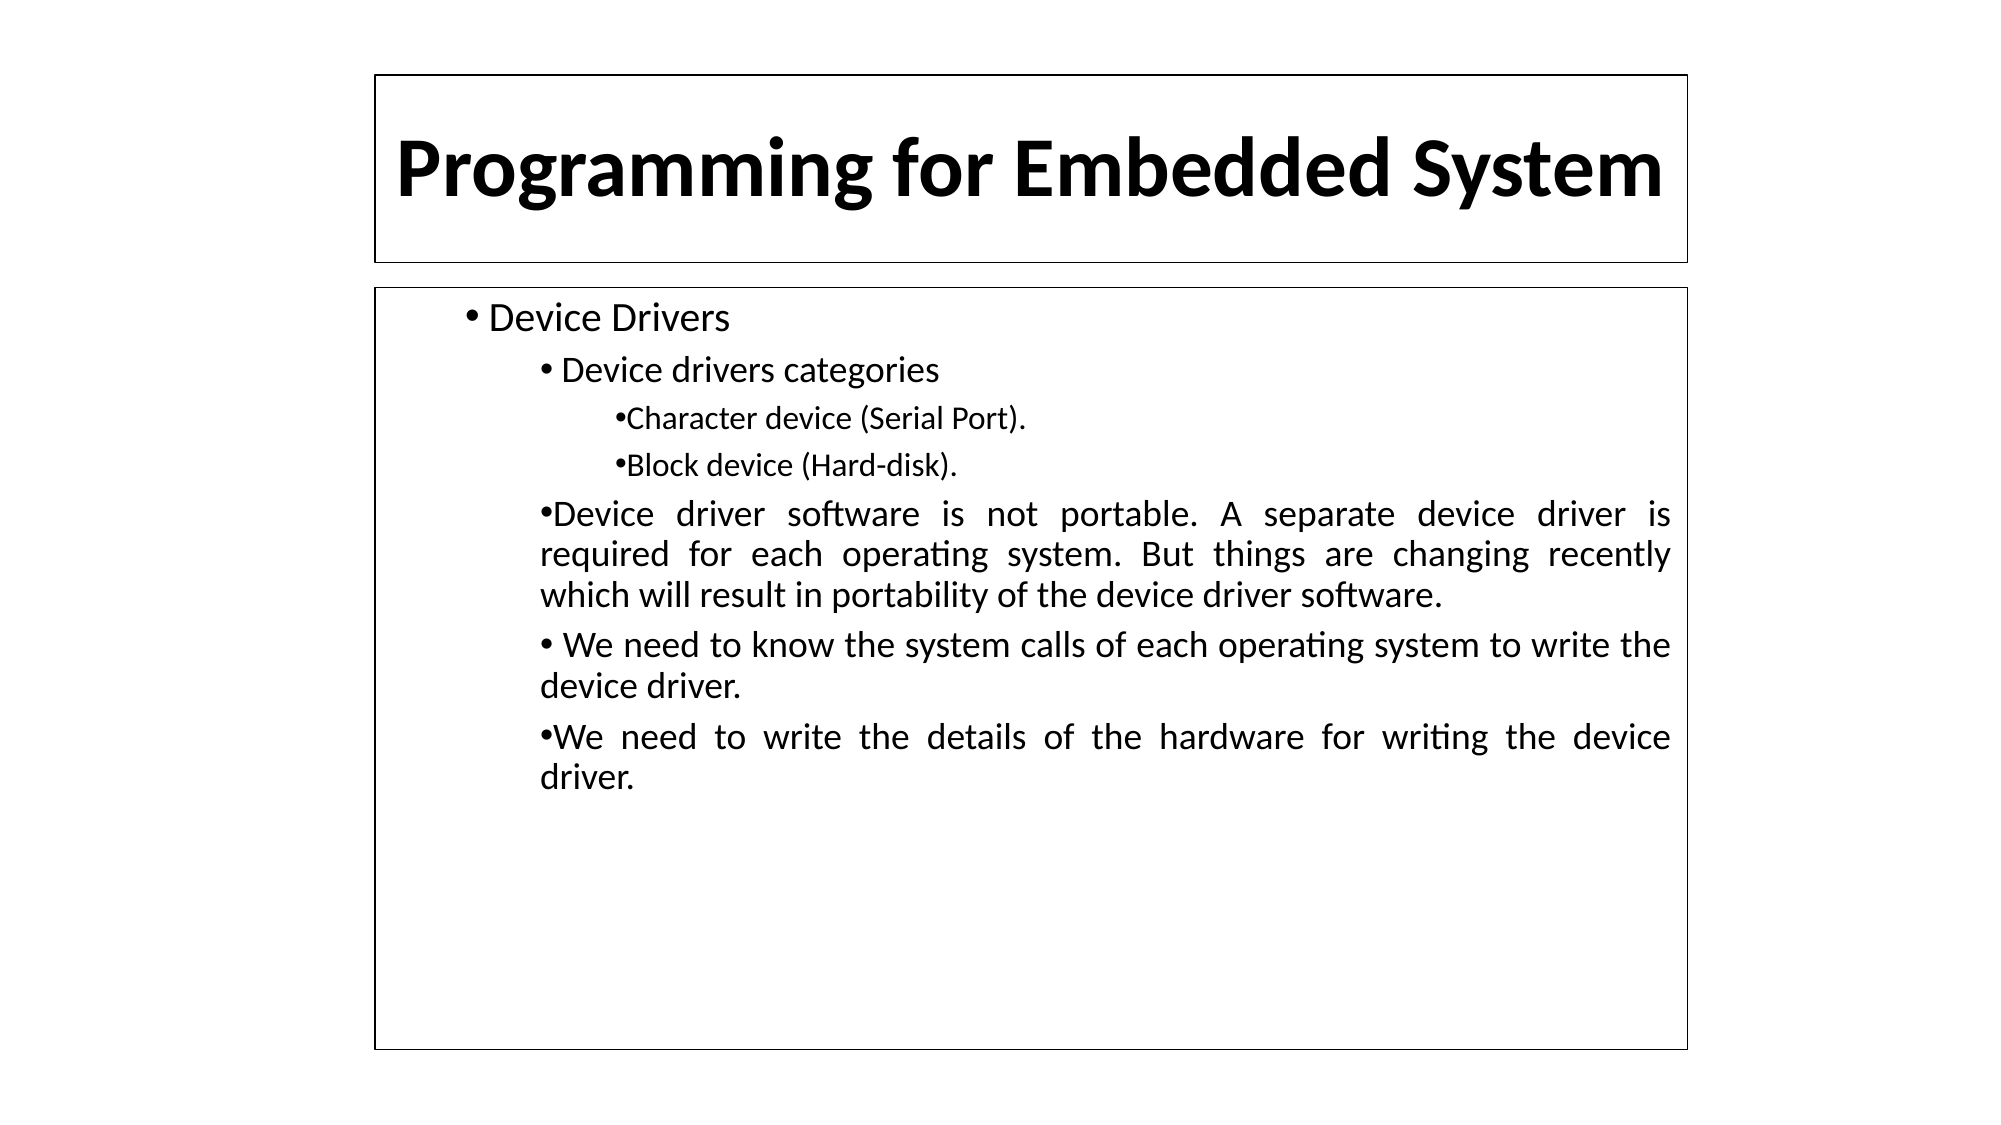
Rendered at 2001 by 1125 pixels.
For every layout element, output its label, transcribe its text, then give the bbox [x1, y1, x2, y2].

subtitle Device Drivers Device drivers categories Character device (Serial Port). Block device (Hard-disk). Device driver software is not portable. A separate device driver is required for each operating system. But things are changing recently which will result in portability of the device driver software. We need to know the system calls of each operating system to write the device driver. We need to write the details of the hardware for writing the device driver. [375, 287, 1688, 1050]
title Programming for Embedded System [375, 75, 1688, 263]
